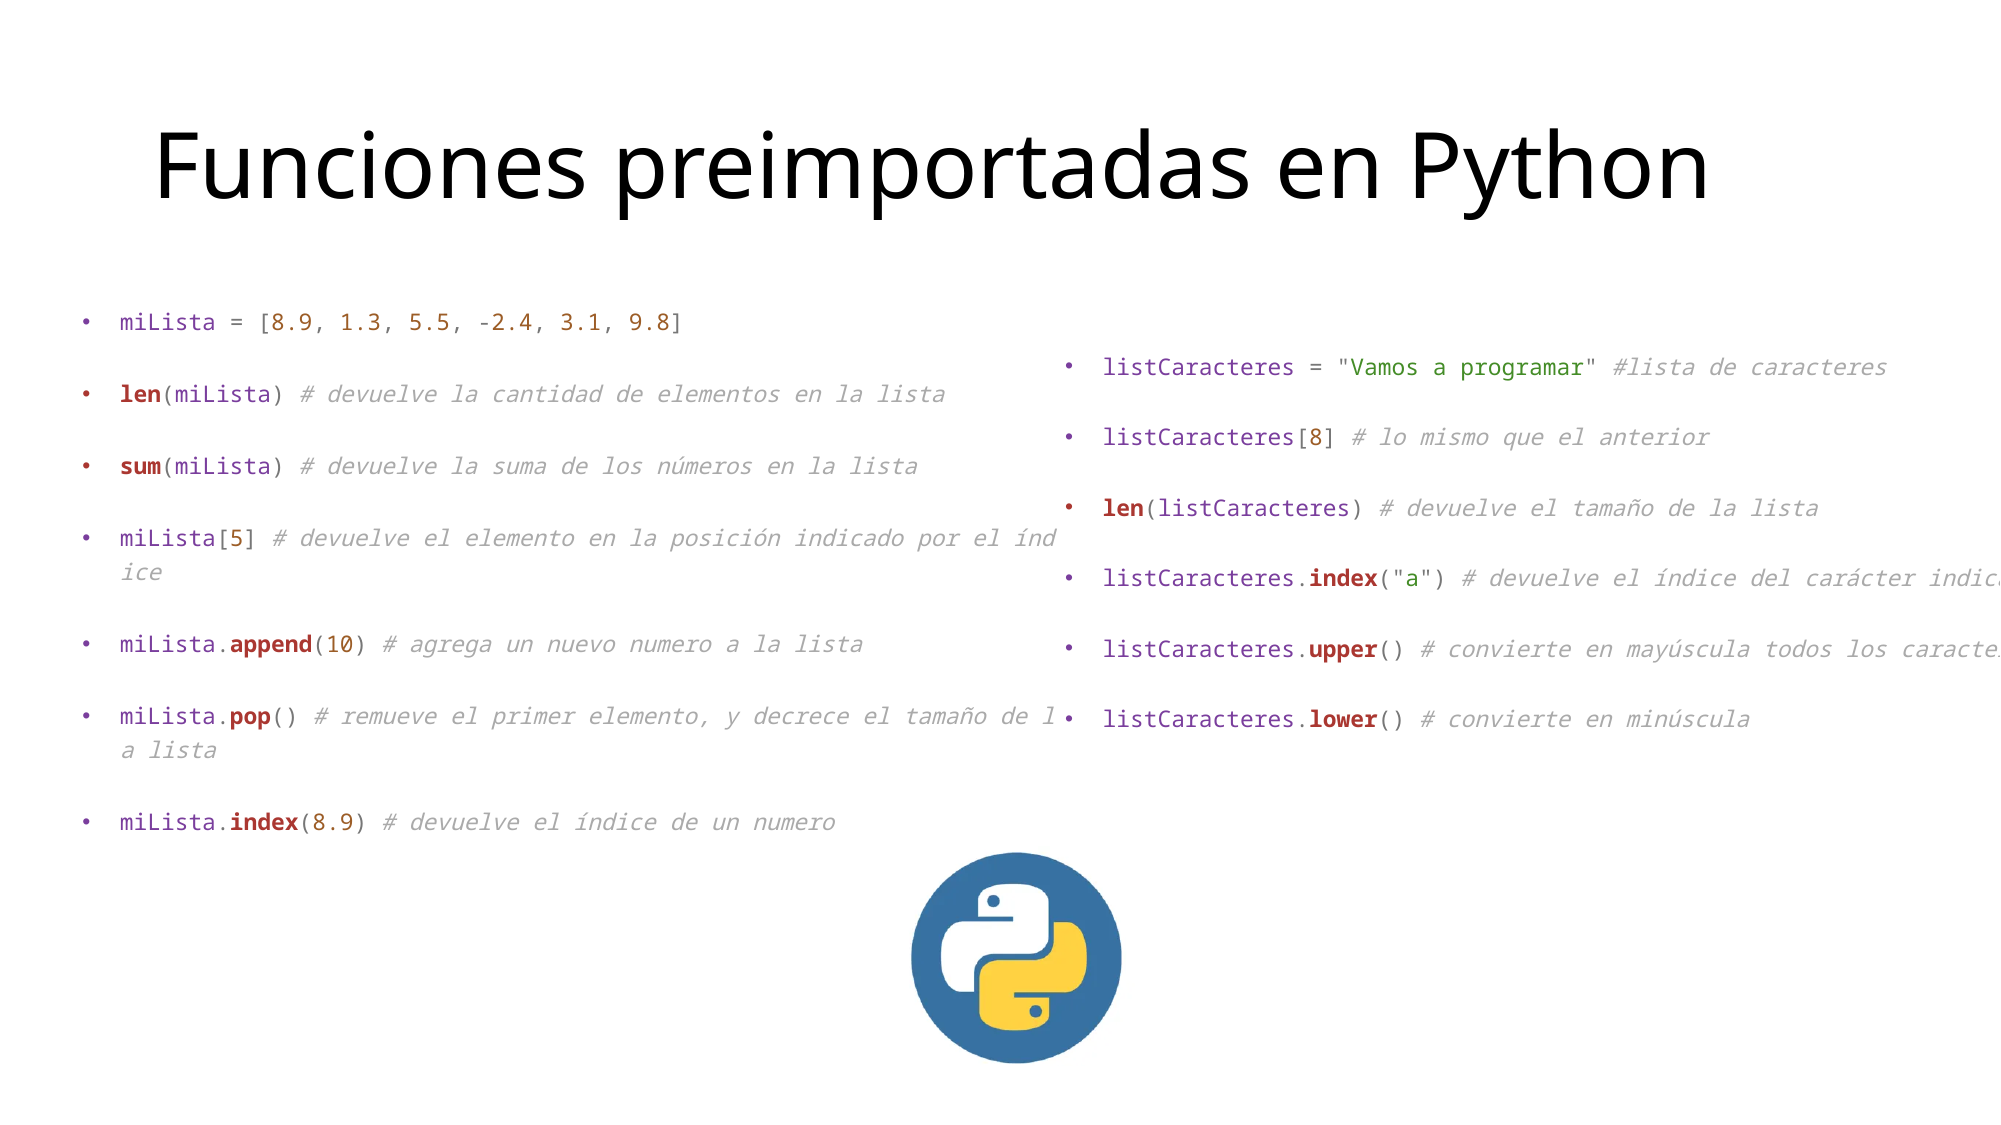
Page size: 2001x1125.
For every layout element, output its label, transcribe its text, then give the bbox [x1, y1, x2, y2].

picture [792, 846, 1231, 1066]
list miLista = [8.9, 1.3, 5.5, -2.4, 3.1, 9.8] len(miLista) # devuelve la cantidad de elementos en la lista sum(miLista) # devuelve la suma de los números en la lista miLista[5] # devuelve el elemento en la posición indicado por el índice miLista.append(10) # agrega un nuevo numero a la lista miLista.pop() # remueve el primer elemento, y decrece el tamaño de la lista miLista.index(8.9) # devuelve el índice de un numero listCaracteres = "Vamos a programar" #lista de caracteres listCaracteres[8] # lo mismo que el anterior len(listCaracteres) # devuelve el tamaño de la lista listCaracteres.index("a") # devuelve el índice del carácter indicado listCaracteres.upper() # convierte en mayúscula todos los caracteres listCaracteres.lower() # convierte en minúscula [67, 293, 2000, 1008]
title Funciones preimportadas en Python [137, 59, 1863, 278]
